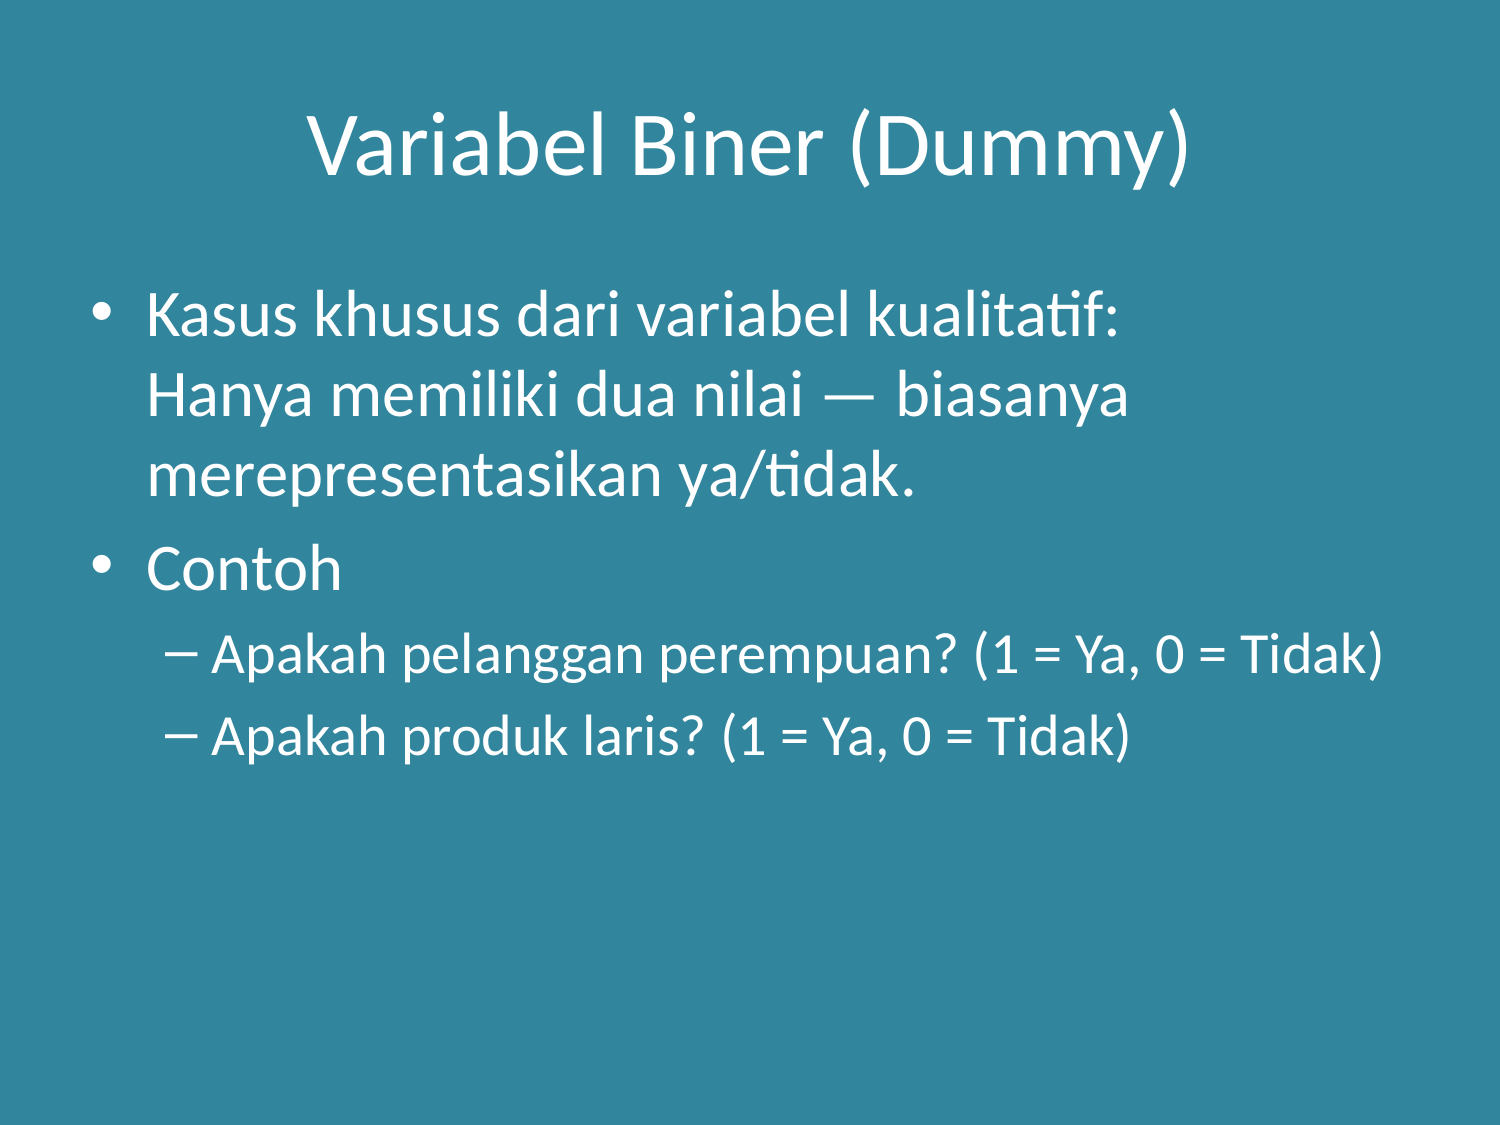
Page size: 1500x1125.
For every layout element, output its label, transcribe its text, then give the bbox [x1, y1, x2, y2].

title Variabel Biner (Dummy) [75, 45, 1425, 233]
list Kasus khusus dari variabel kualitatif: Hanya memiliki dua nilai — biasanya merepresentasikan ya/tidak. Contoh Apakah pelanggan perempuan? (1 = Ya, 0 = Tidak) Apakah produk laris? (1 = Ya, 0 = Tidak) [75, 262, 1425, 1005]
